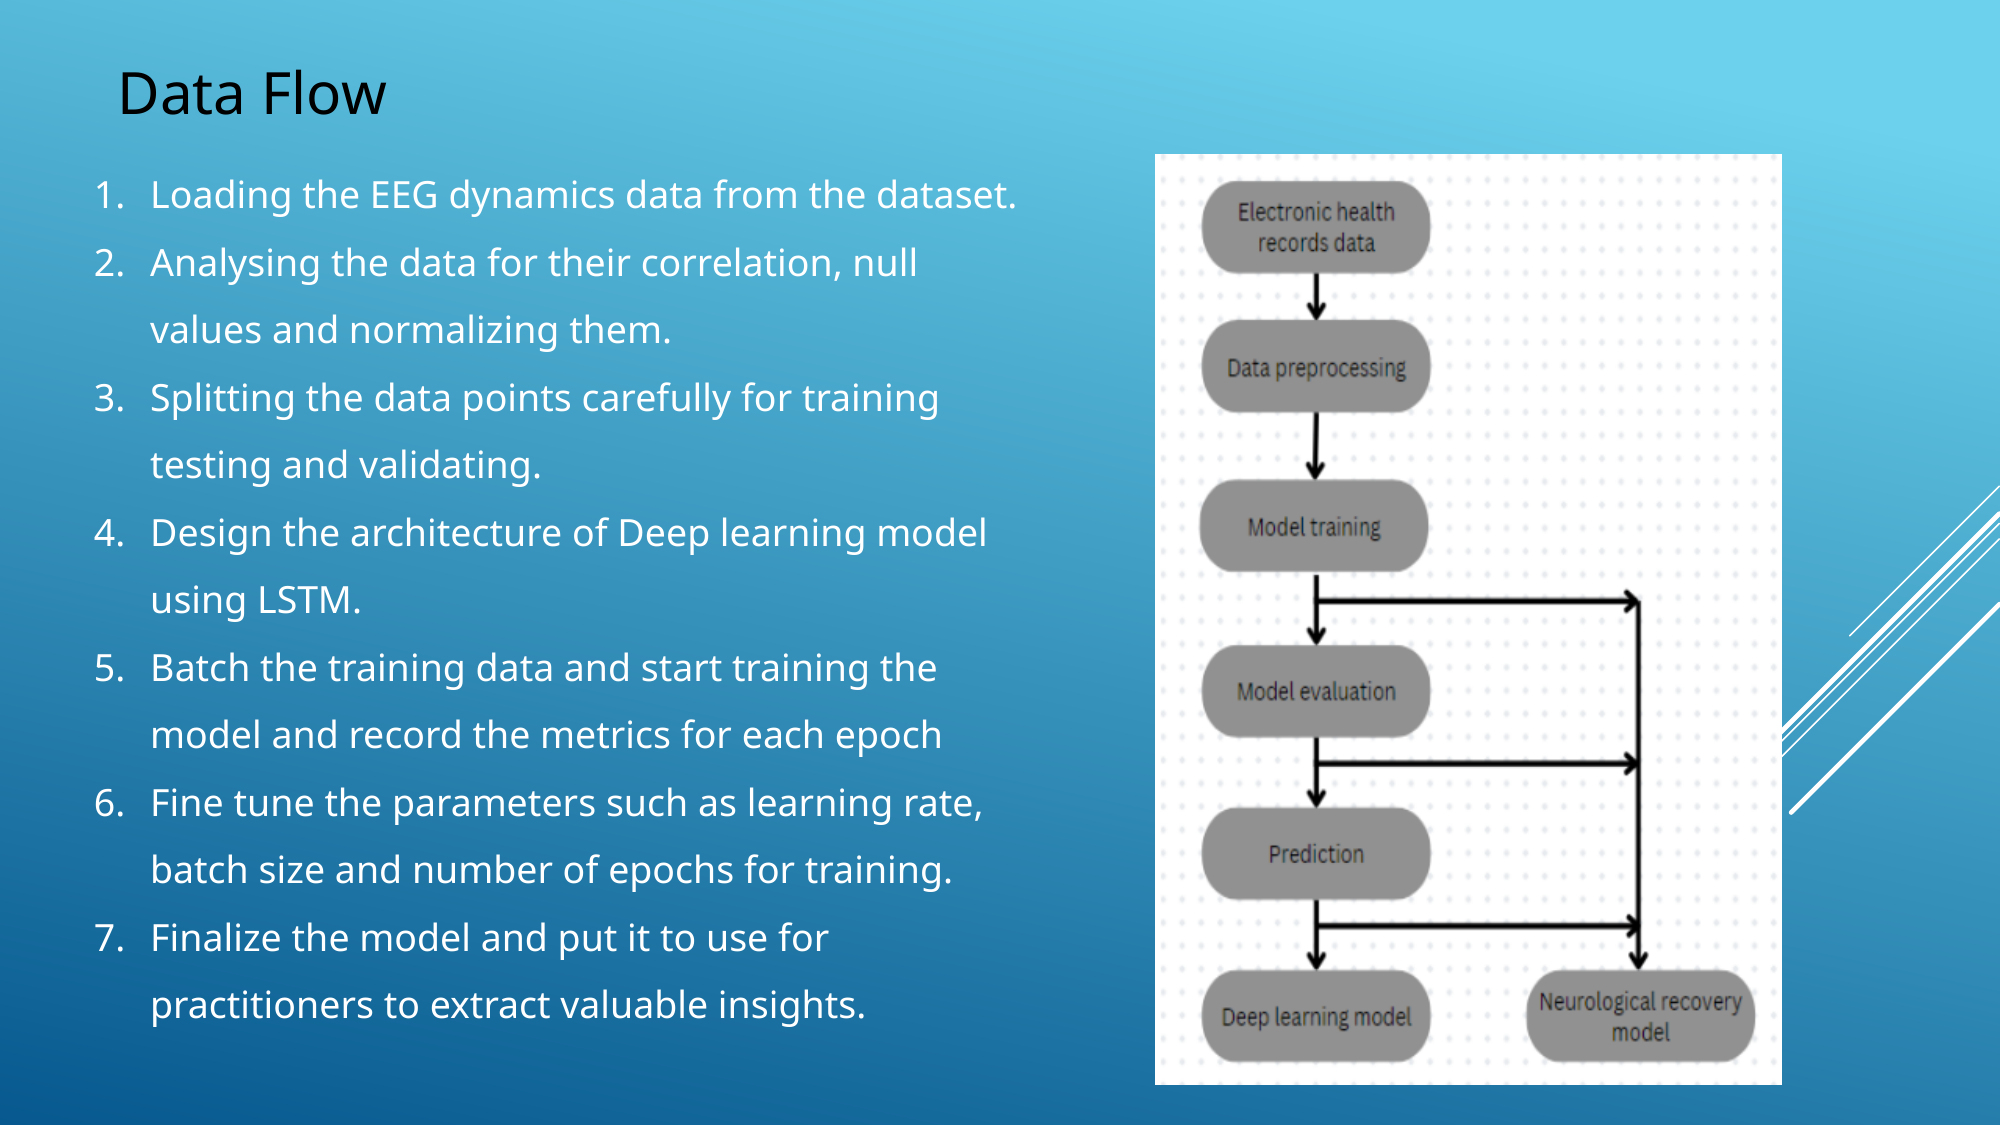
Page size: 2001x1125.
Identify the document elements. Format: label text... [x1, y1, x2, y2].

picture [1154, 154, 1782, 1085]
text_box Data Flow [102, 48, 906, 134]
text_box Loading the EEG dynamics data from the dataset. Analysing the data for their correlation, null values and normalizing them. Splitting the data points carefully for training testing and validating. Design the architecture of Deep learning model using LSTM. Batch the training data and start training the model and record the metrics for each epoch Fine tune the parameters such as learning rate, batch size and number of epochs for training. Finalize the model and put it to use for practitioners to extract valuable insights. [79, 141, 1050, 1034]
